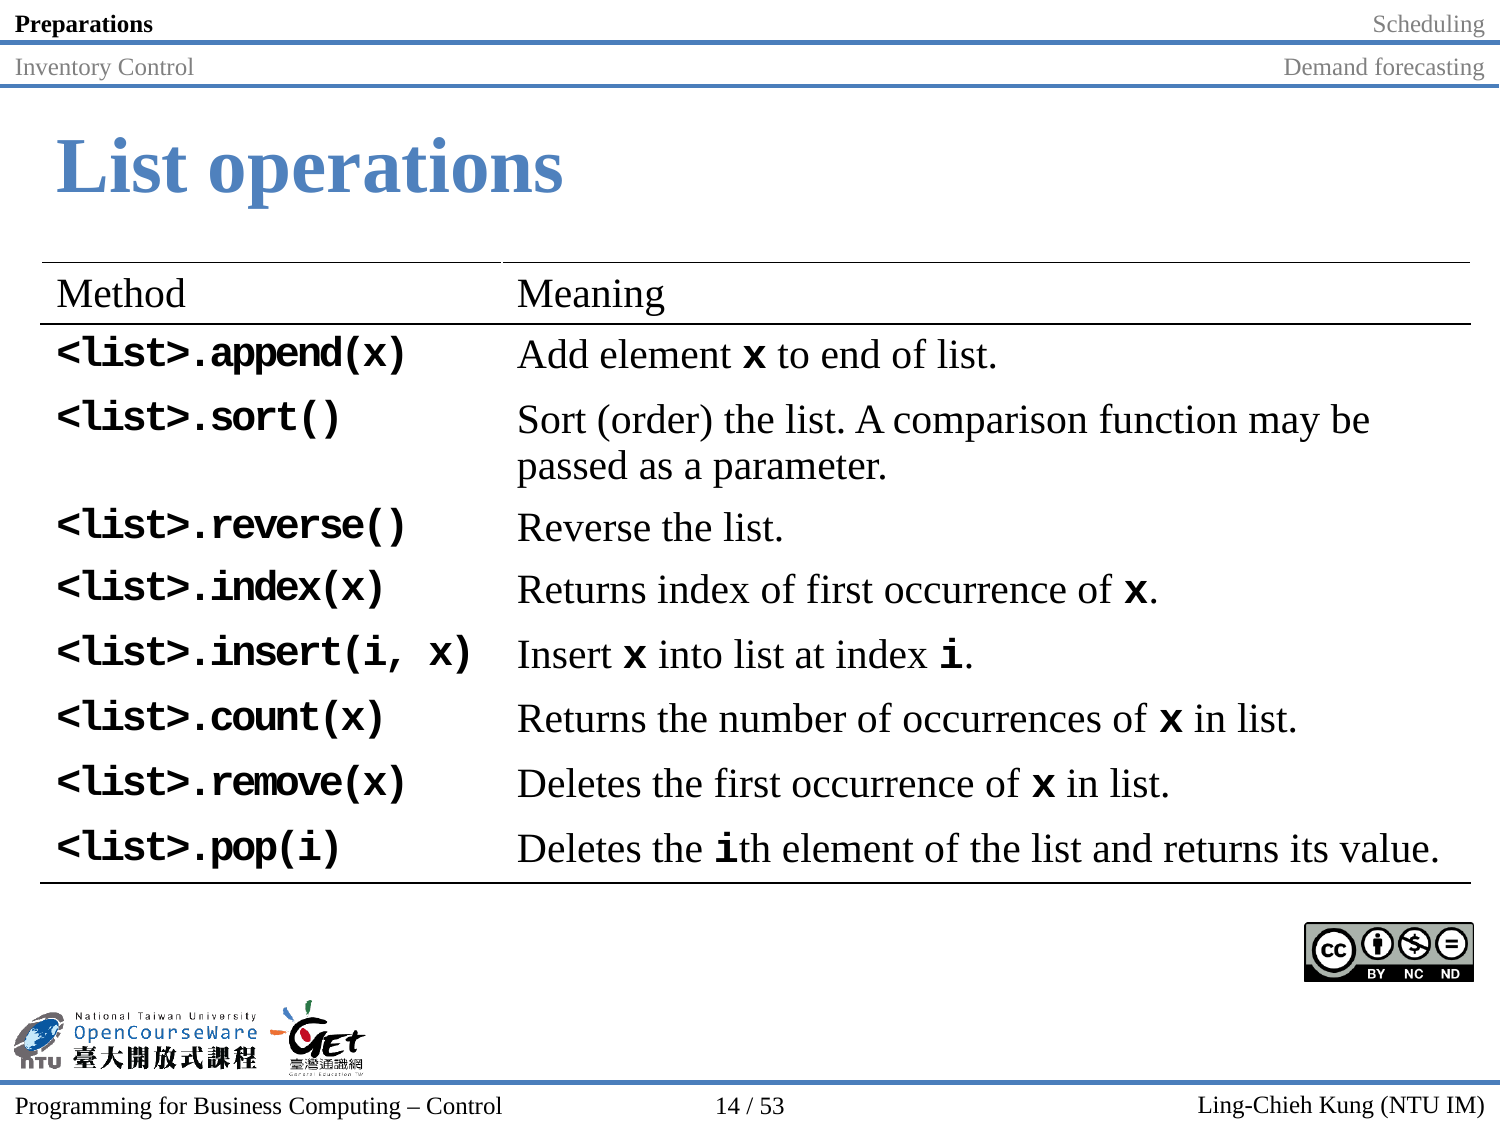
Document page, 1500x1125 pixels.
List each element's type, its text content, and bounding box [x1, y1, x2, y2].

text_box [501, 0, 998, 42]
table_cell Sort (order) the list. A comparison function may be passed as a parameter. [503, 390, 1470, 495]
text_box Scheduling [998, 0, 1500, 42]
table_cell <list>.sort() [42, 390, 501, 495]
picture [0, 999, 373, 1083]
table_cell <list>.reverse() [42, 497, 501, 558]
text_box Inventory Control [0, 42, 501, 86]
table_header Meaning [503, 263, 1470, 323]
title List operations [41, 90, 1471, 233]
text_box [501, 42, 998, 86]
table_cell Returns the number of occurrences of x in list. [503, 689, 1470, 752]
table_cell Deletes the first occurrence of x in list. [503, 754, 1470, 817]
table_cell Add element x to end of list. [503, 325, 1470, 388]
table_cell <list>.pop(i) [42, 819, 501, 882]
table_cell <list>.count(x) [42, 689, 501, 752]
table_cell Reverse the list. [503, 497, 1470, 558]
picture [1303, 922, 1474, 982]
table_cell <list>.remove(x) [42, 754, 501, 817]
table_cell Deletes the ith element of the list and returns its value. [503, 819, 1470, 882]
table_header Method [42, 263, 501, 323]
table_cell Returns index of first occurrence of x. [503, 559, 1470, 622]
table_cell Insert x into list at index i. [503, 624, 1470, 687]
table_cell <list>.append(x) [42, 325, 501, 388]
text_box Preparations [0, 0, 501, 42]
table_cell <list>.insert(i, x) [42, 624, 501, 687]
text_box Demand forecasting [998, 42, 1500, 86]
table_cell <list>.index(x) [42, 559, 501, 622]
